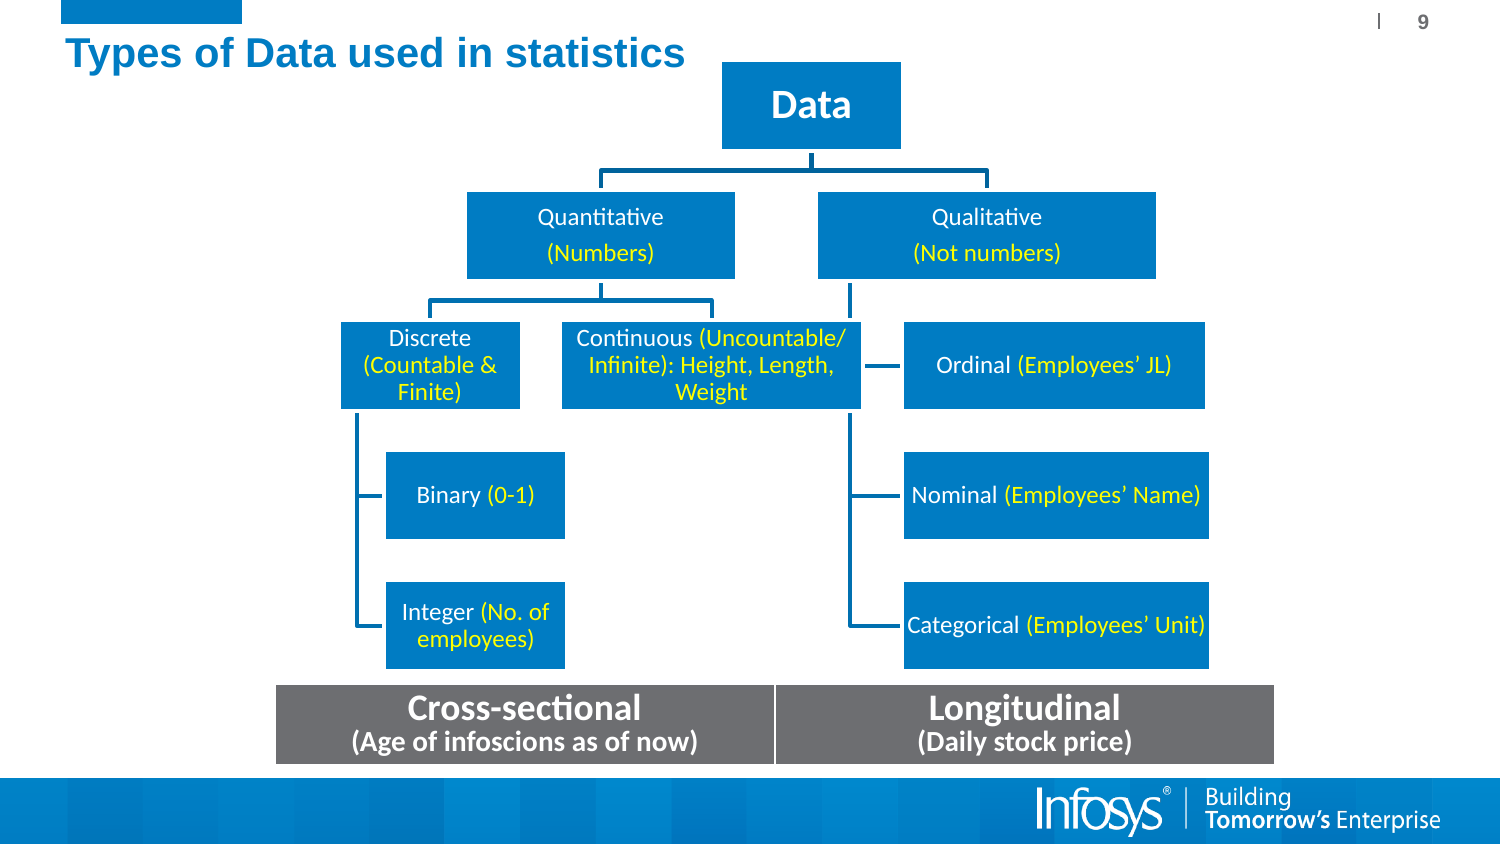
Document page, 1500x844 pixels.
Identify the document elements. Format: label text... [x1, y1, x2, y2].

slide_number 9 [1407, 5, 1440, 37]
title Types of Data used in statistics [50, 23, 1463, 85]
table_header Longitudinal (Daily stock price) [776, 685, 1274, 764]
picture [0, 768, 1500, 844]
picture [1429, 819, 1439, 825]
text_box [187, 59, 1363, 673]
table_header Cross-sectional (Age of infoscions as of now) [276, 685, 774, 764]
